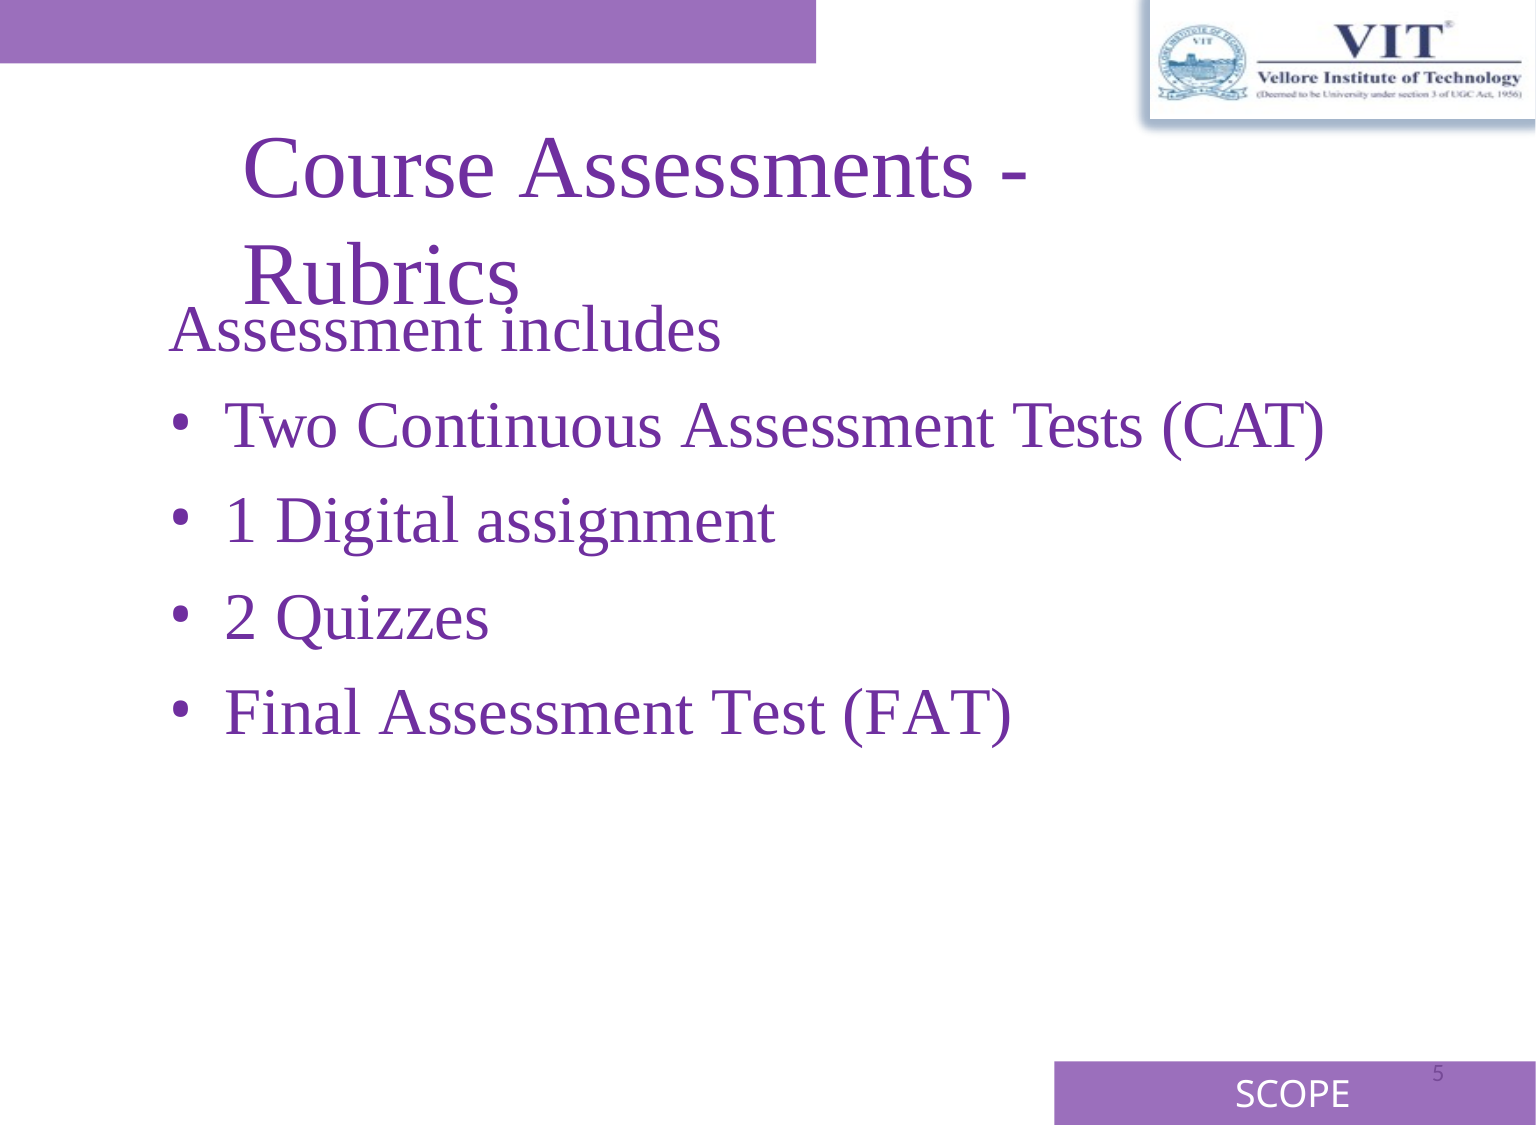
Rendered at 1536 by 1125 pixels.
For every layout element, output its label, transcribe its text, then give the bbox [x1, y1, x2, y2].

text_box [0, 0, 817, 64]
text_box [1126, 0, 1536, 143]
title Course Assessments - Rubrics [240, 105, 1329, 266]
text_box Assessment includes Two Continuous Assessment Tests (CAT) 1 Digital assignment 2 Quizzes Final Assessment Test (FAT) [166, 266, 1337, 749]
footer SCOPE [1232, 1071, 1369, 1125]
text_box [1054, 1061, 1536, 1125]
